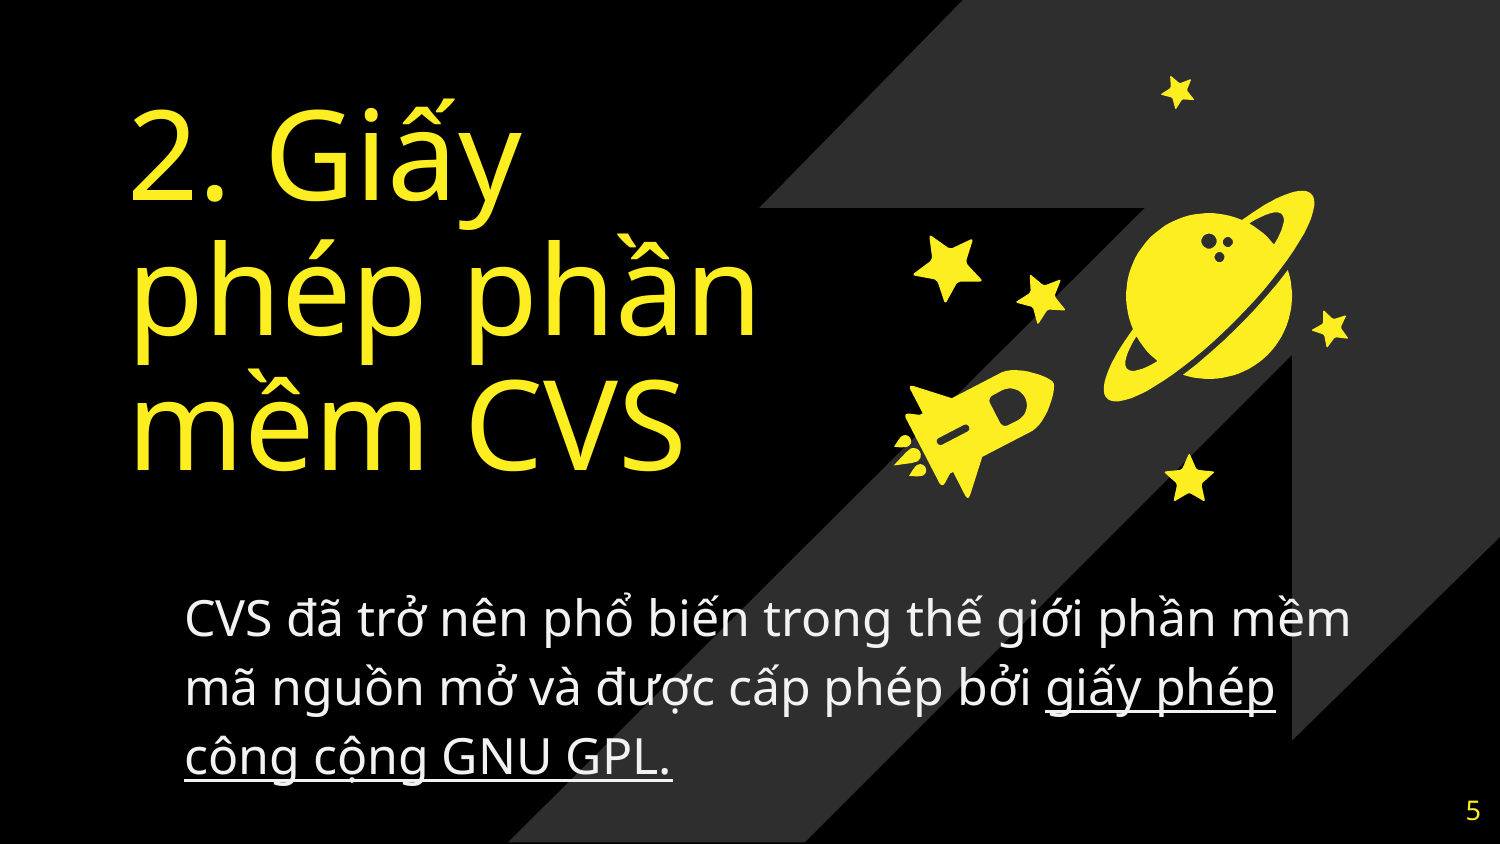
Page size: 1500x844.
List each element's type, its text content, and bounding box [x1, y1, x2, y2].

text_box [1103, 190, 1315, 402]
text_box [1164, 454, 1214, 502]
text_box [900, 356, 1041, 496]
text_box [1161, 76, 1194, 109]
subtitle CVS đã trở nên phổ biến trong thế giới phần mềm mã nguồn mở và được cấp phép bởi giấy phép công cộng GNU GPL. [167, 577, 1358, 781]
text_box [1319, 310, 1348, 348]
text_box [1016, 275, 1066, 324]
title 2. Giấy phép phần mềm CVS [127, 151, 814, 498]
text_box [913, 235, 982, 303]
slide_number 5 [1391, 779, 1482, 844]
